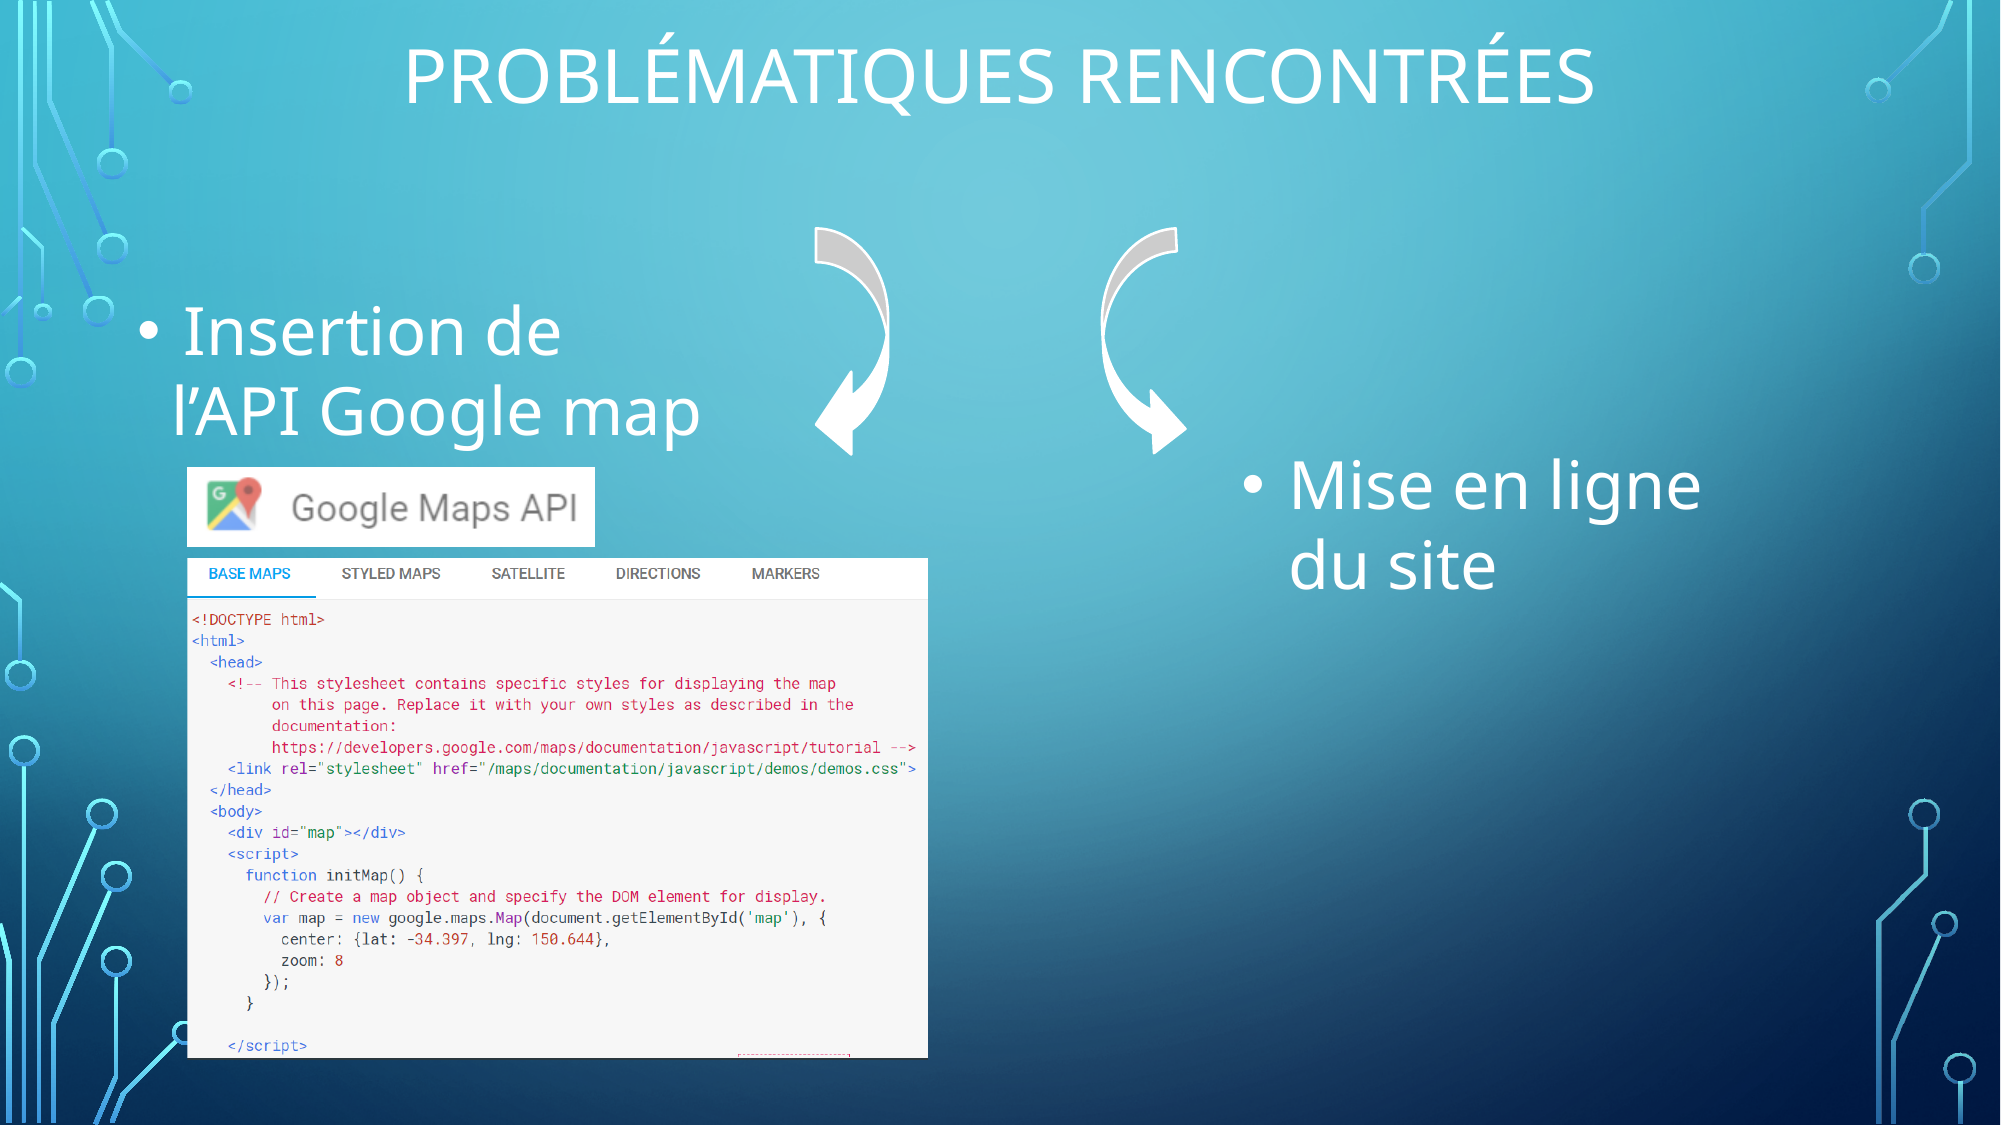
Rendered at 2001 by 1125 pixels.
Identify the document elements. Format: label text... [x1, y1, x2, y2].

text_box [1100, 227, 1187, 455]
title Problématiques rencontrées [187, 17, 1813, 233]
text_box Mise en ligne du site [1226, 435, 1773, 611]
text_box [814, 227, 890, 456]
text_box Insertion de l’API Google map [122, 281, 1000, 457]
picture [186, 558, 929, 1061]
picture [186, 467, 596, 547]
